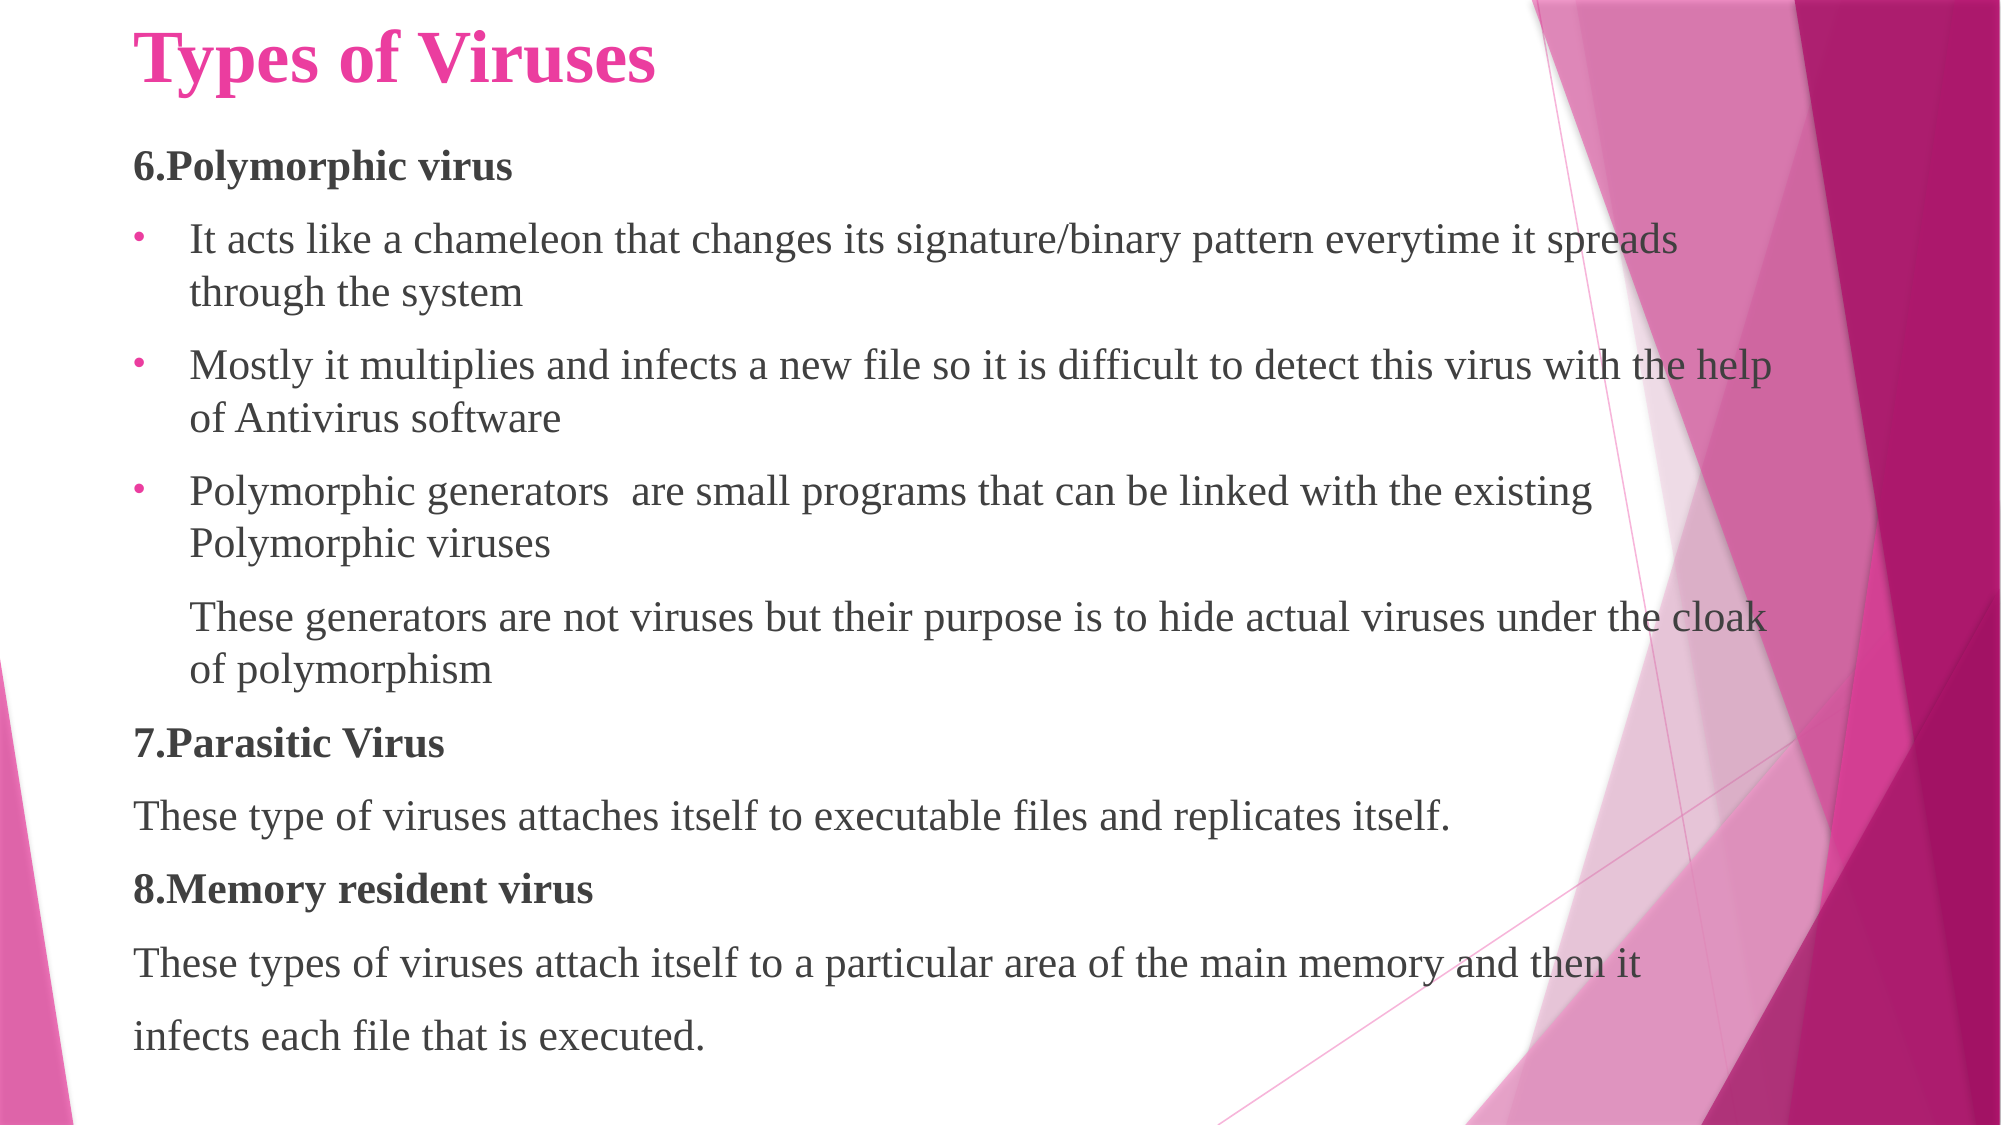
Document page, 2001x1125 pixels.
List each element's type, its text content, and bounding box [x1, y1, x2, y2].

list 6.Polymorphic virus It acts like a chameleon that changes its signature/binary pattern everytime it spreads through the system Mostly it multiplies and infects a new file so it is difficult to detect this virus with the help of Antivirus software Polymorphic generators are small programs that can be linked with the existing Polymorphic viruses These generators are not viruses but their purpose is to hide actual viruses under the cloak of polymorphism 7.Parasitic Virus These type of viruses attaches itself to executable files and replicates itself. 8.Memory resident virus These types of viruses attach itself to a particular area of the main memory and then it infects each file that is executed. [118, 129, 1800, 1125]
title Types of Viruses [118, 0, 1529, 117]
